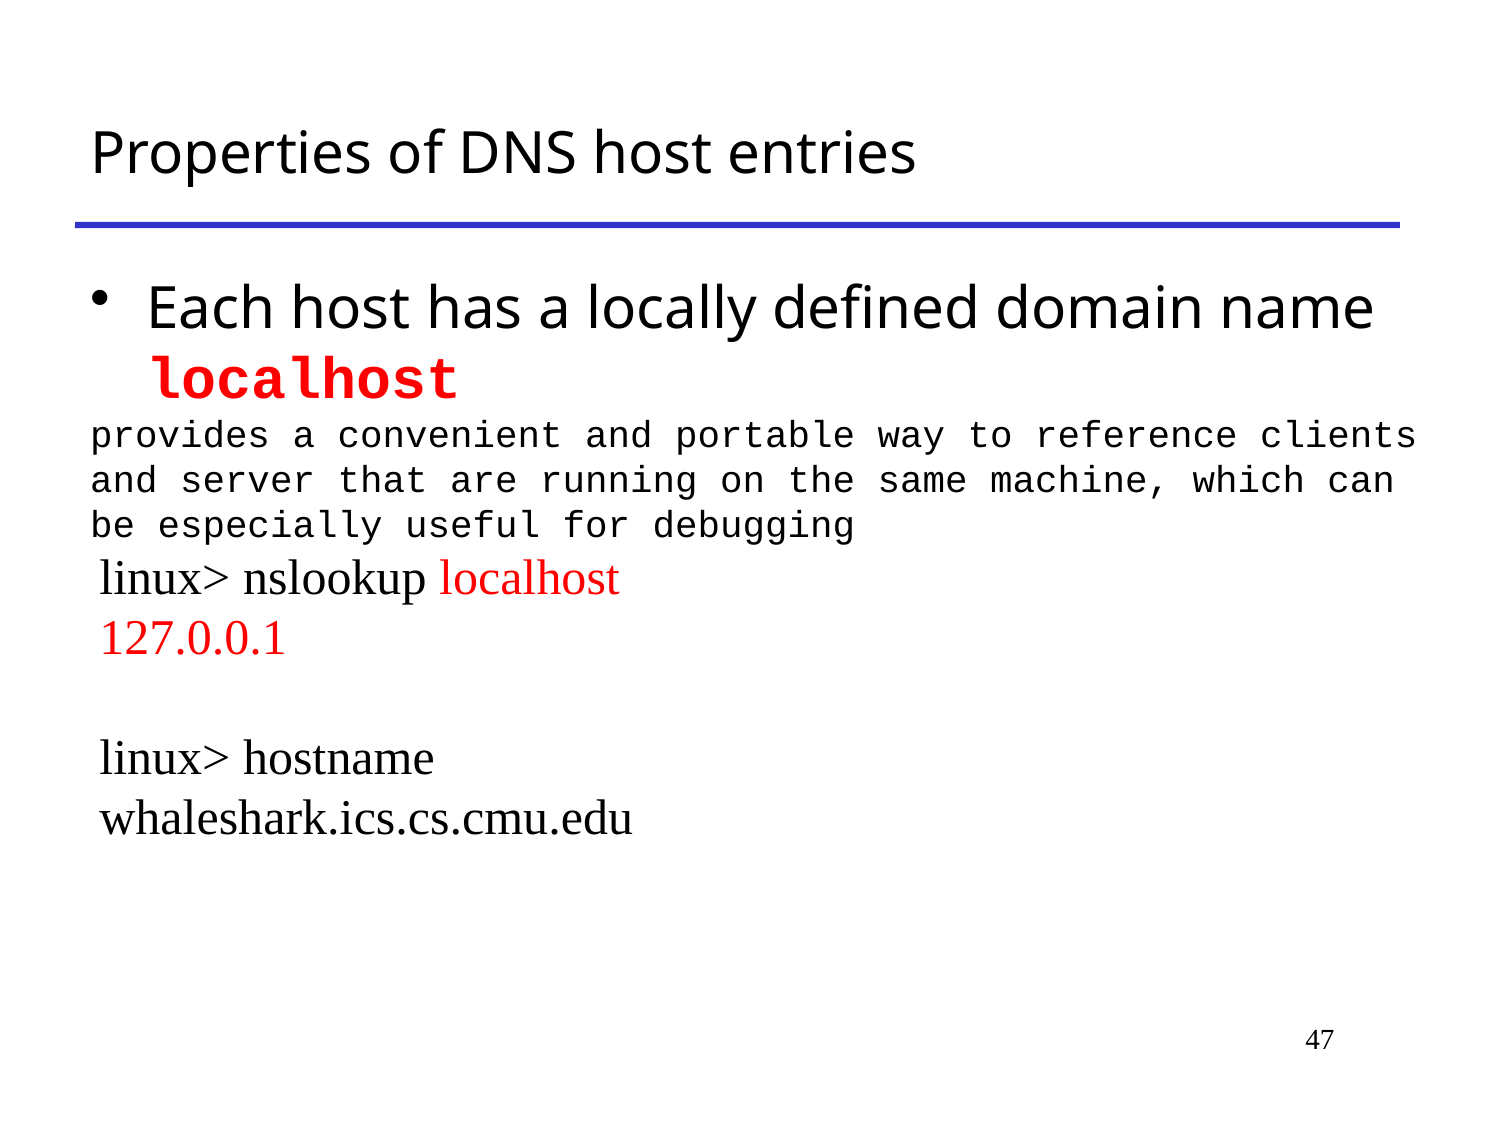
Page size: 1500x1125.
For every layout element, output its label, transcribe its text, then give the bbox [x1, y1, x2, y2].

slide_number 47 [1137, 1012, 1351, 1088]
title Properties of DNS host entries [75, 75, 1400, 225]
list Each host has a locally defined domain name localhost provides a convenient and portable way to reference clients and server that are running on the same machine, which can be especially useful for debugging linux> nslookup localhost 127.0.0.1 linux> hostname whaleshark.ics.cs.cmu.edu [75, 262, 1438, 988]
